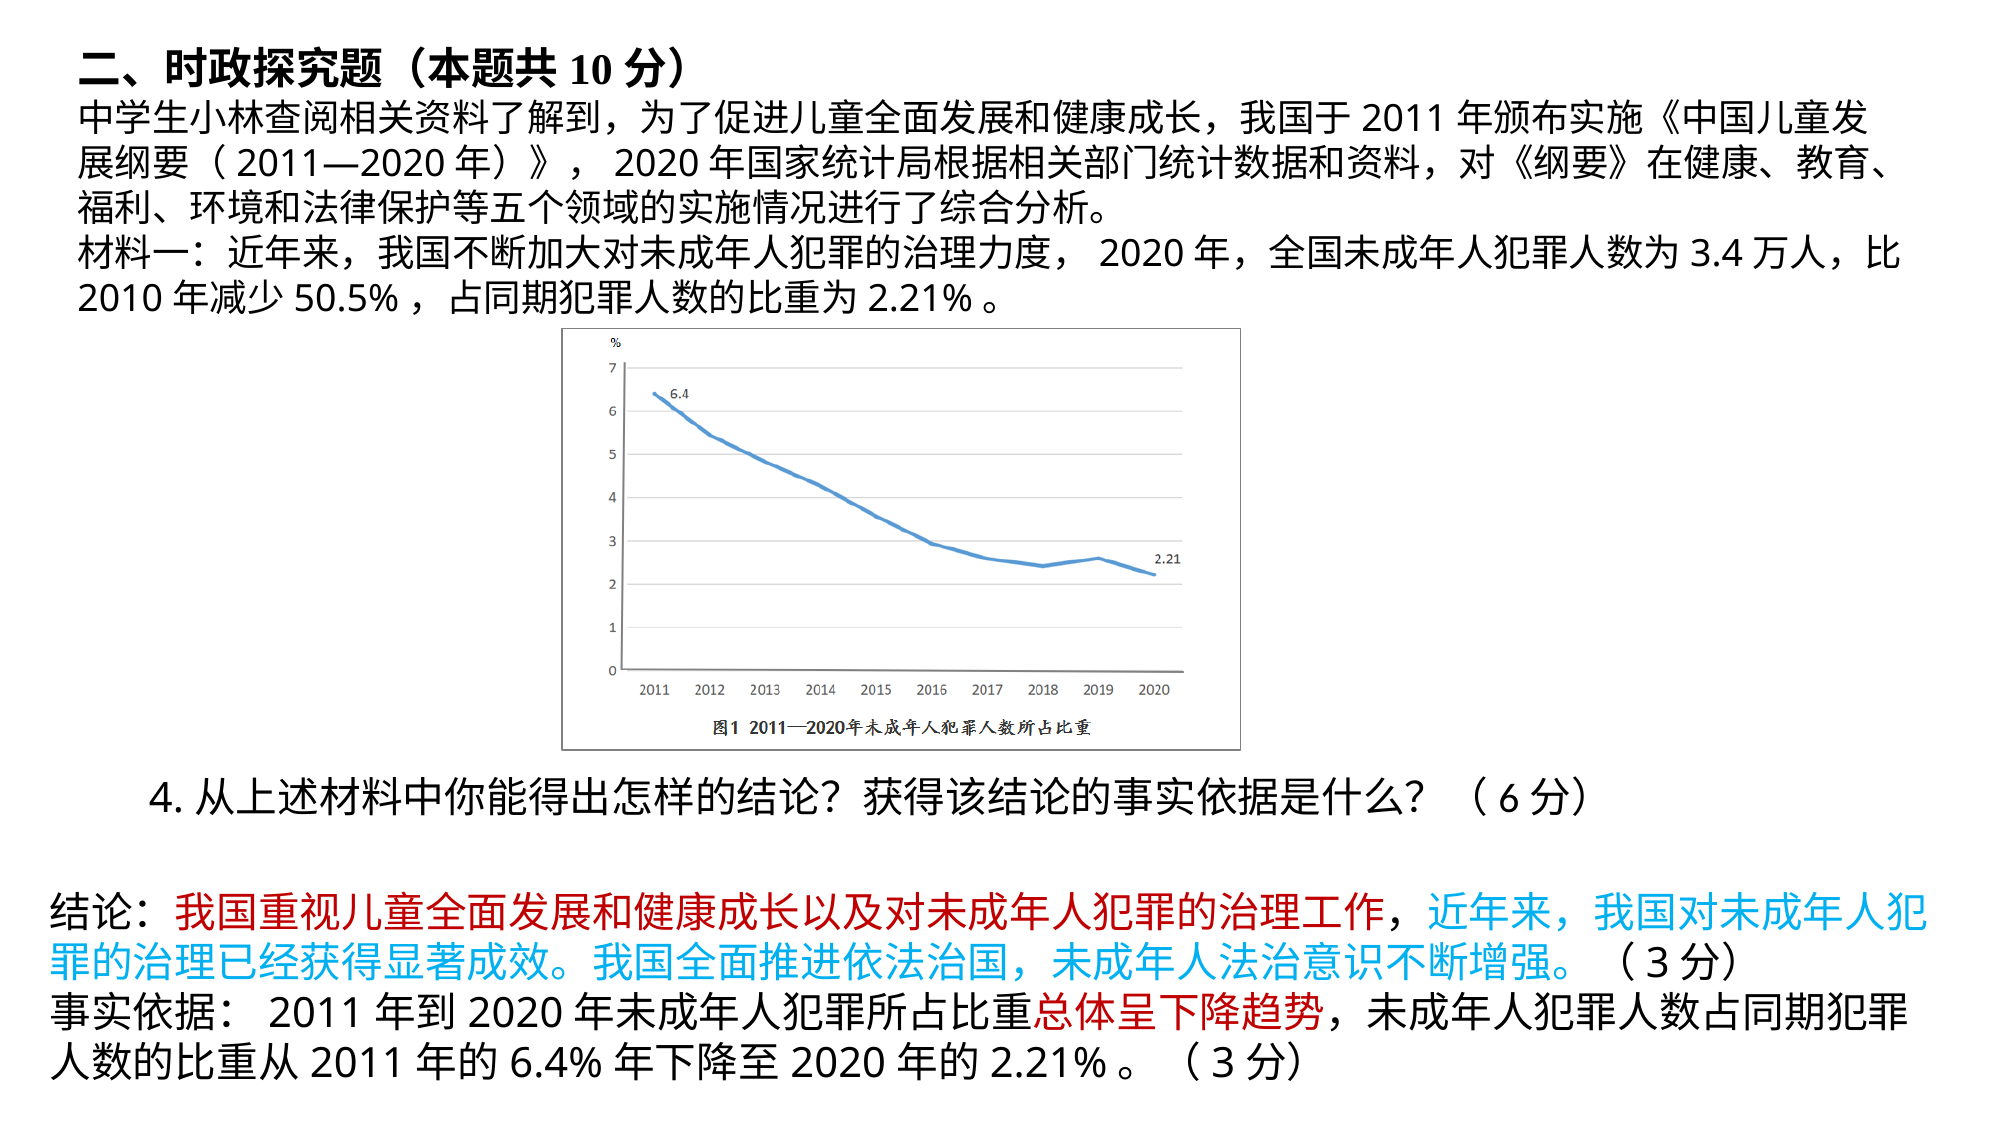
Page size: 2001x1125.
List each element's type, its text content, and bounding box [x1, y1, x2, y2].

text_box 二、时政探究题（本题共10分） 中学生小林查阅相关资料了解到，为了促进儿童全面发展和健康成长，我国于2011年颁布实施《中国儿童发展纲要（2011—2020年）》，2020年国家统计局根据相关部门统计数据和资料，对《纲要》在健康、教育、福利、环境和法律保护等五个领域的实施情况进行了综合分析。 材料一：近年来，我国不断加大对未成年人犯罪的治理力度，2020年，全国未成年人犯罪人数为3.4万人，比2010年减少50.5%，占同期犯罪人数的比重为2.21%。 [62, 33, 1918, 327]
text_box 结论：我国重视儿童全面发展和健康成长以及对未成年人犯罪的治理工作，近年来，我国对未成年人犯罪的治理已经获得显著成效。我国全面推进依法治国，未成年人法治意识不断增强。（3分） 事实依据：2011年到2020年未成年人犯罪所占比重总体呈下降趋势，未成年人犯罪人数占同期犯罪人数的比重从2011年的6.4%年下降至2020年的2.21%。（3分） [34, 878, 1944, 1094]
text_box 4.从上述材料中你能得出怎样的结论？获得该结论的事实依据是什么？（6分） [90, 763, 1665, 874]
picture [562, 329, 1240, 750]
